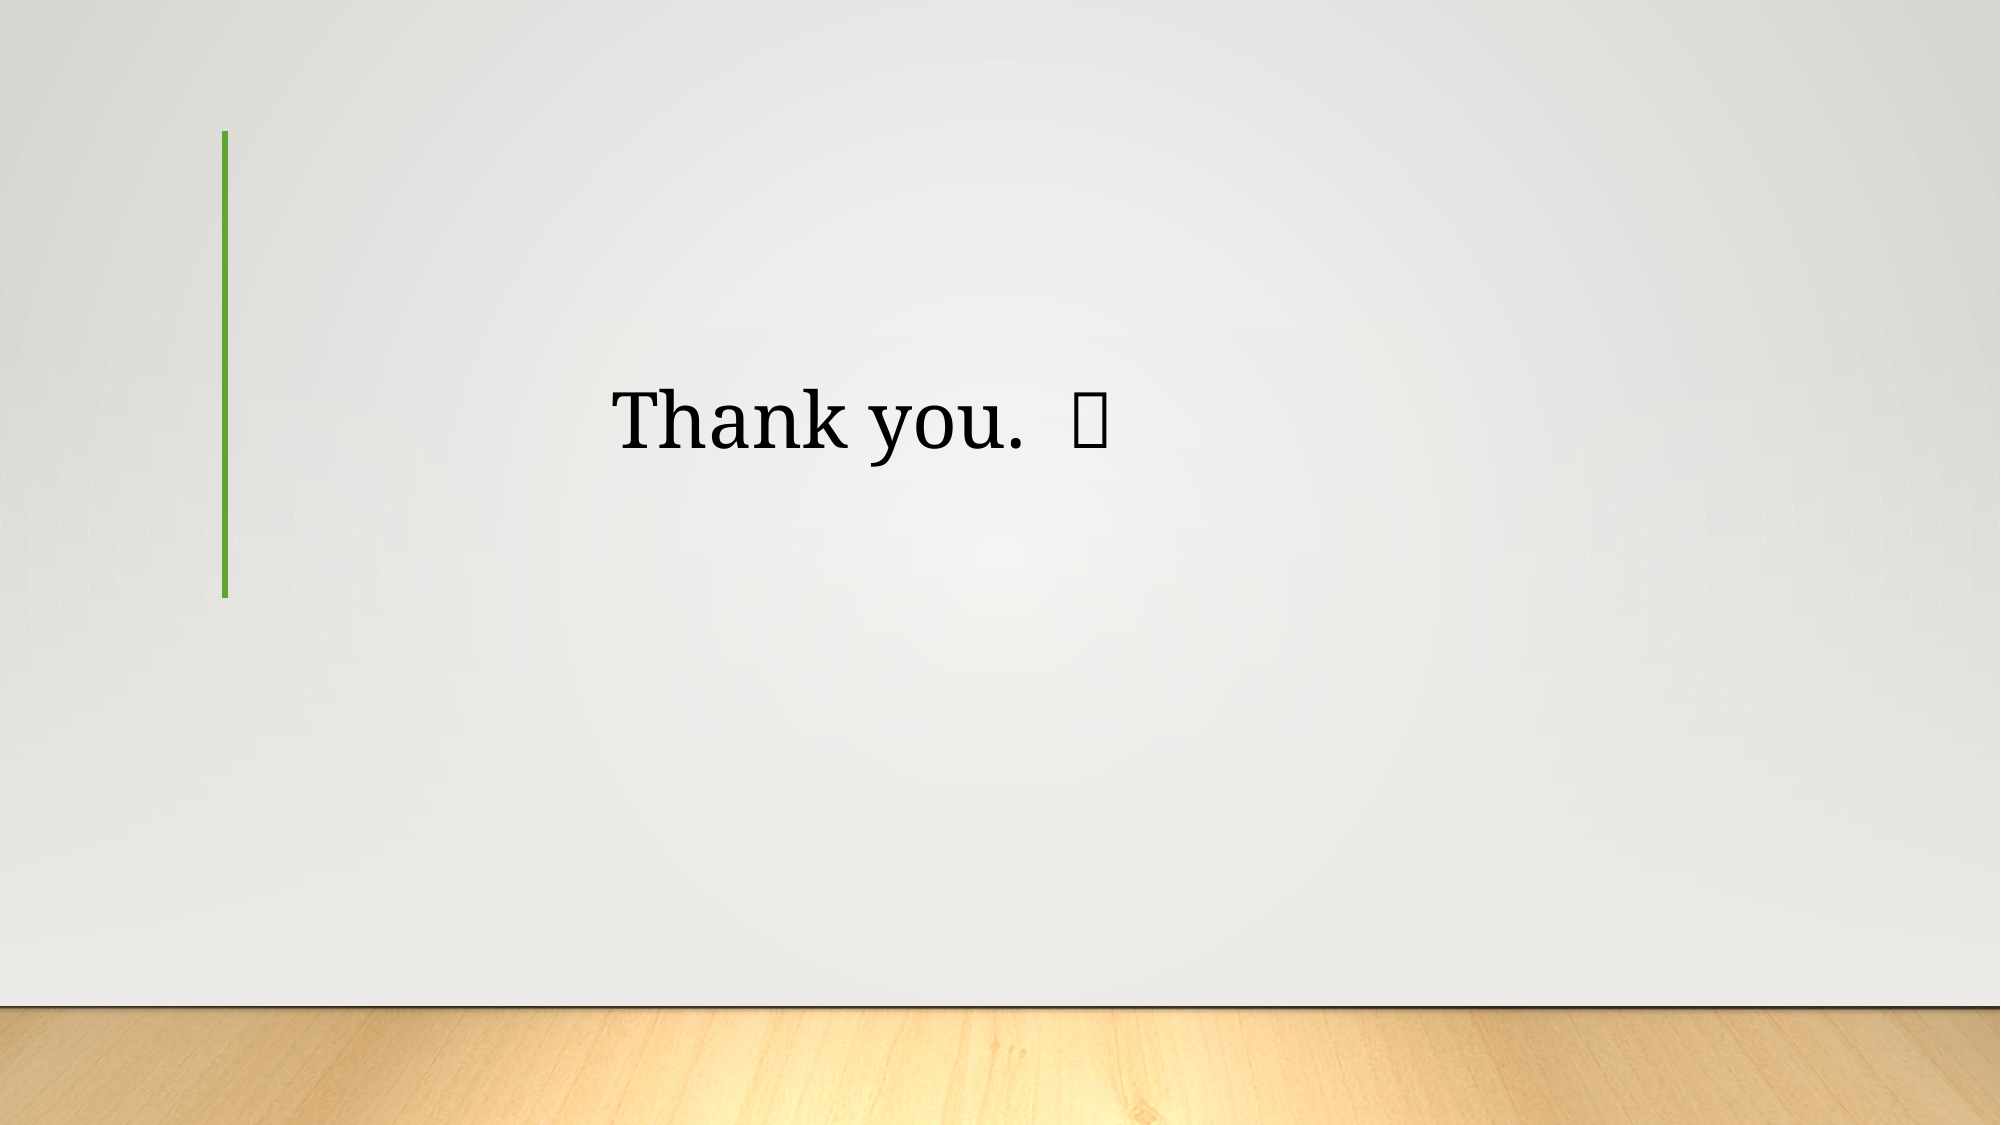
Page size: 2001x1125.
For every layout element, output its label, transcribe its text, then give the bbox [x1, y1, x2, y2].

picture [0, 1006, 2000, 1125]
title Thank you.  [251, 288, 1657, 474]
